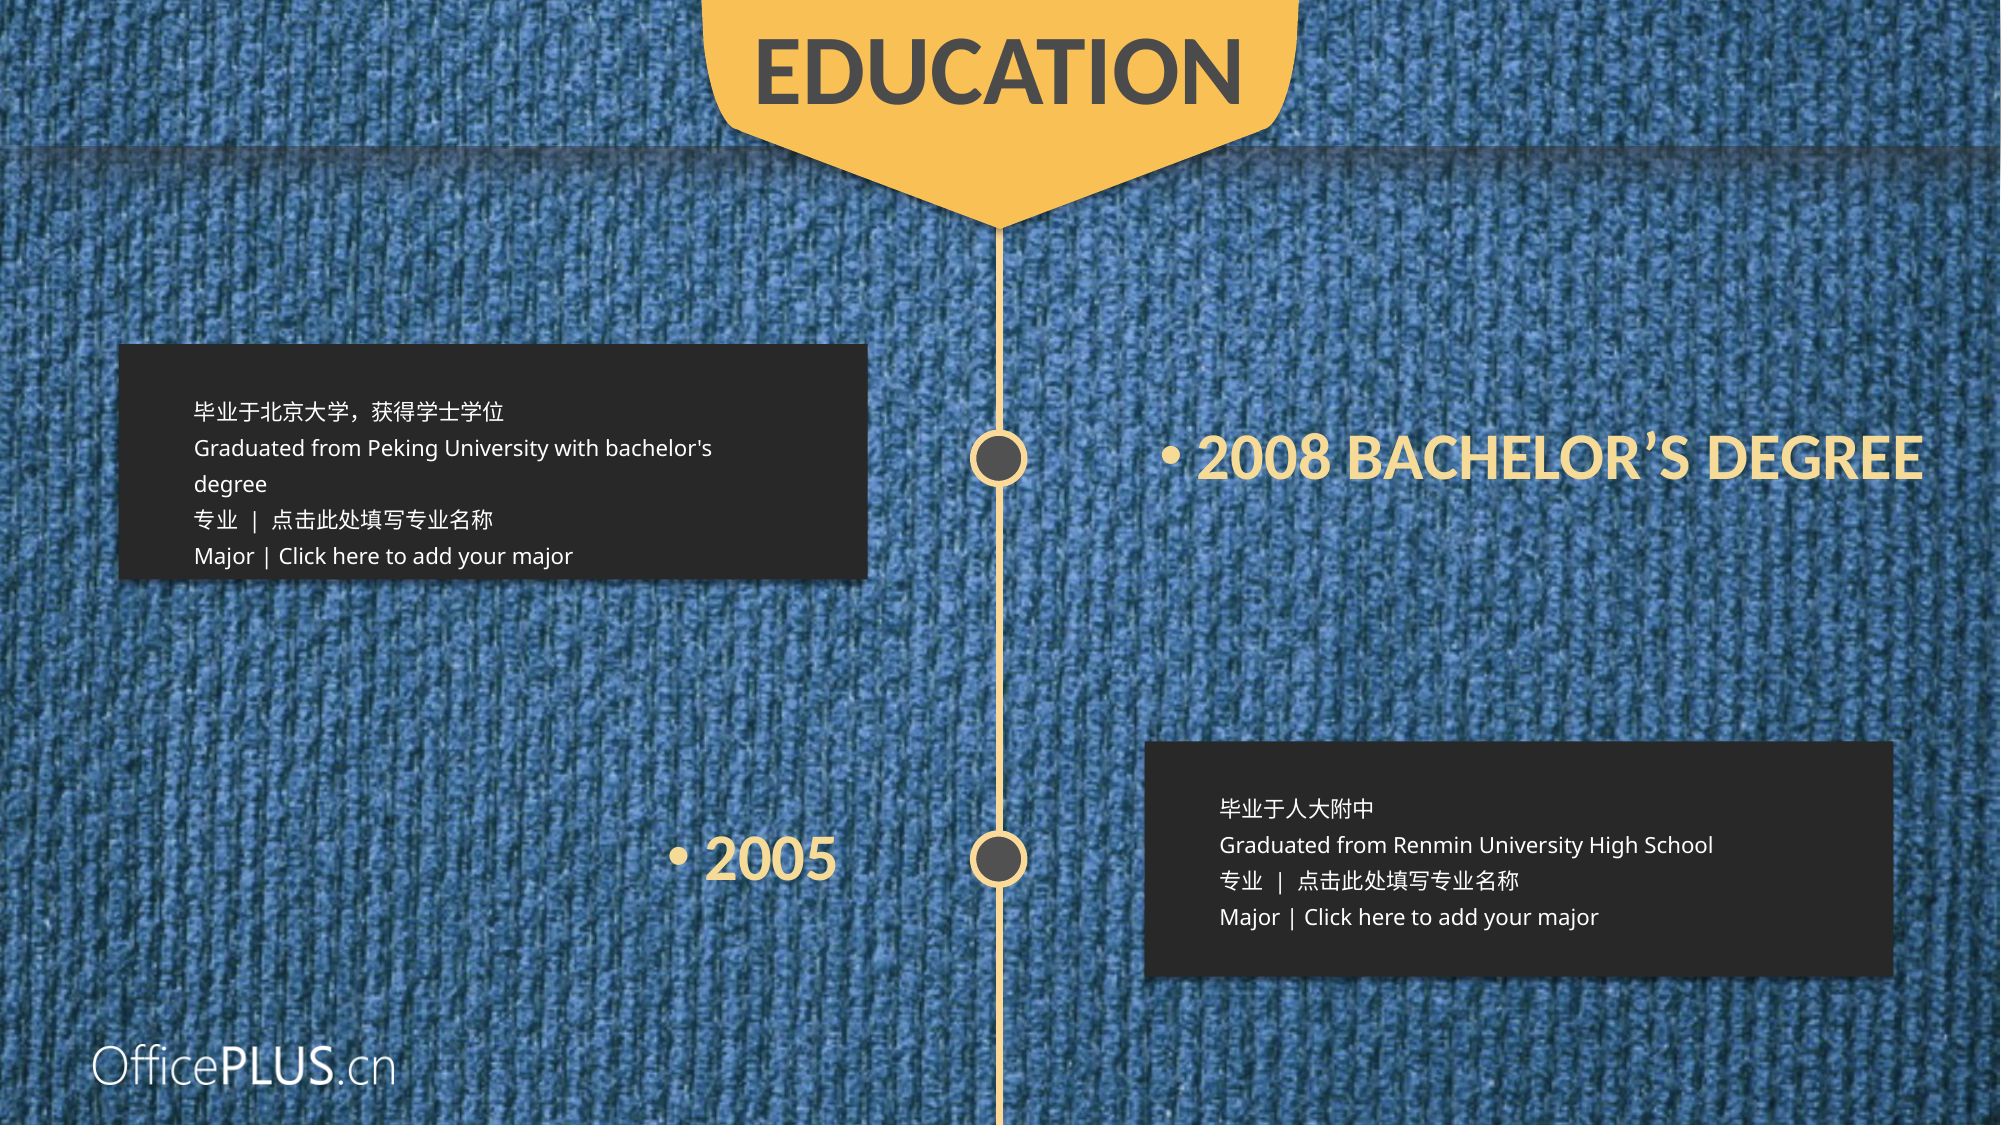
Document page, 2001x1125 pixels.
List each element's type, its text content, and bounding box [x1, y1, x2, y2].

list EDUCATION [723, 10, 1277, 244]
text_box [118, 344, 868, 580]
picture [0, 0, 996, 1125]
picture [1277, 0, 2000, 146]
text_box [1144, 741, 1894, 977]
list 2008 BACHELOR’S DEGREE [1144, 414, 1947, 503]
list 2005 [118, 815, 855, 904]
picture [1003, 159, 2000, 1125]
